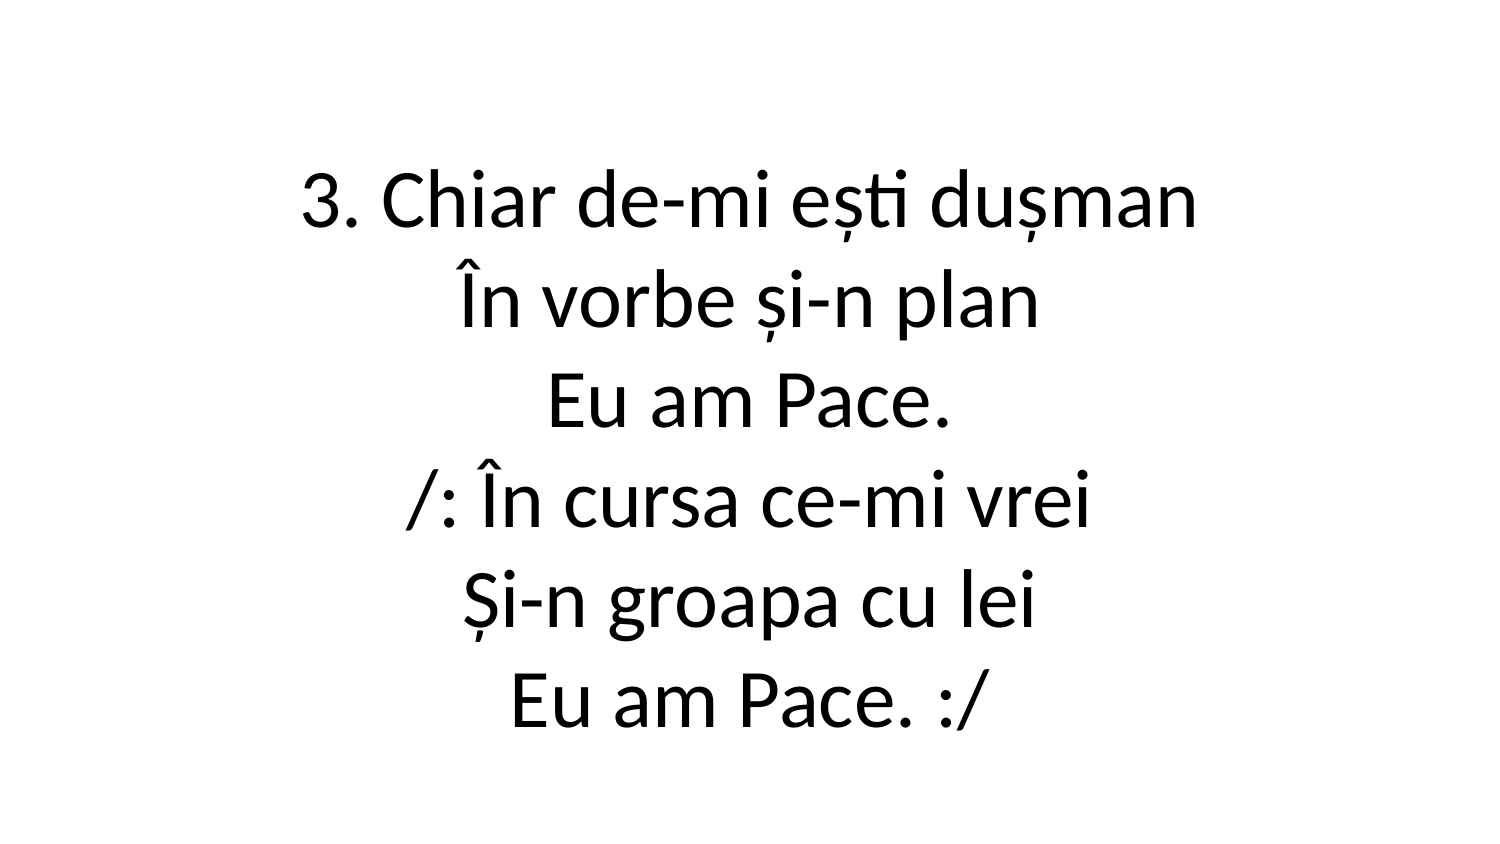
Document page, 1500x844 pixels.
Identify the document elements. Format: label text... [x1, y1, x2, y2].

text_box 3. Chiar de-mi ești dușman În vorbe și-n plan Eu am Pace. /: În cursa ce-mi vrei Și-n groapa cu lei Eu am Pace. :/ [284, 92, 1216, 752]
